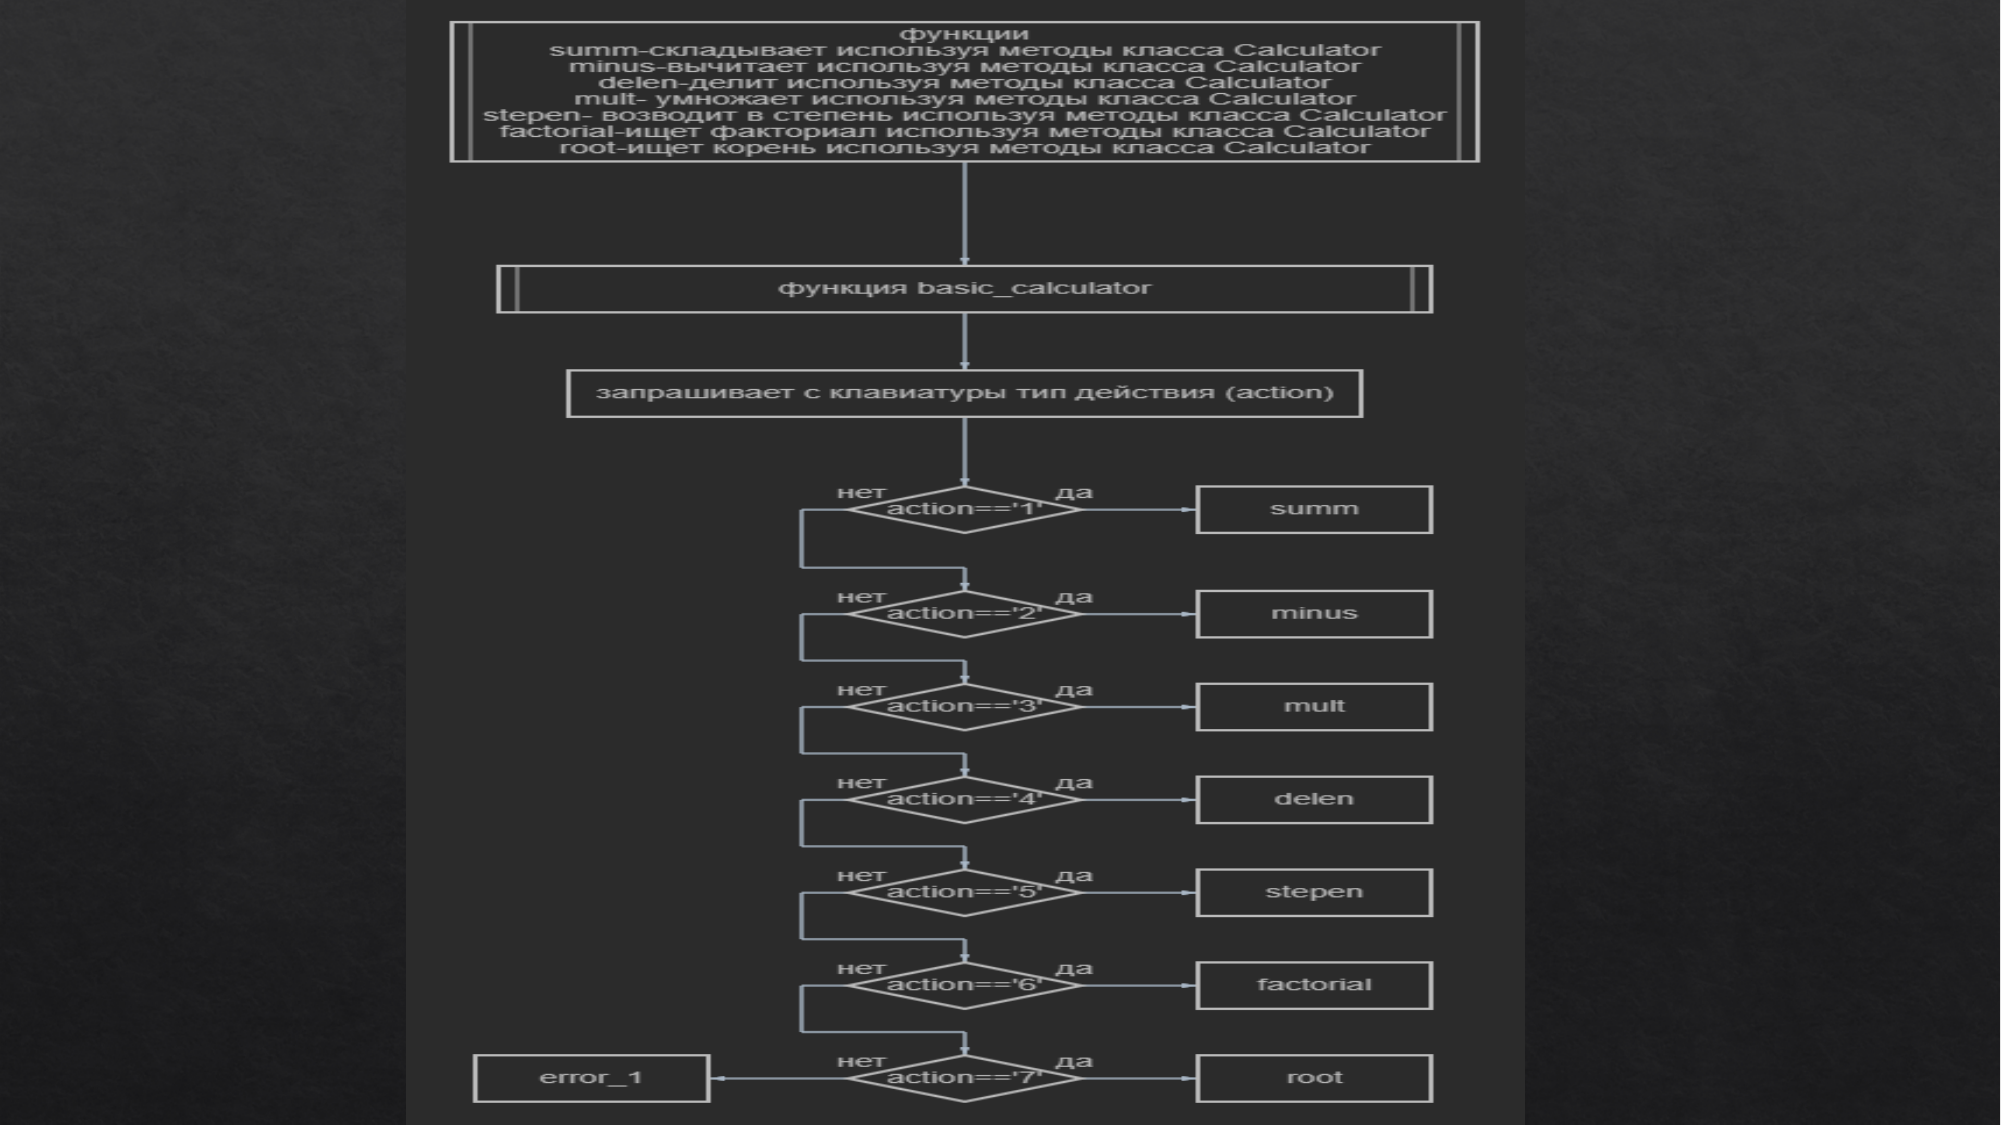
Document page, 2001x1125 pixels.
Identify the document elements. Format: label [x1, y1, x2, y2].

picture [406, 0, 1525, 1125]
